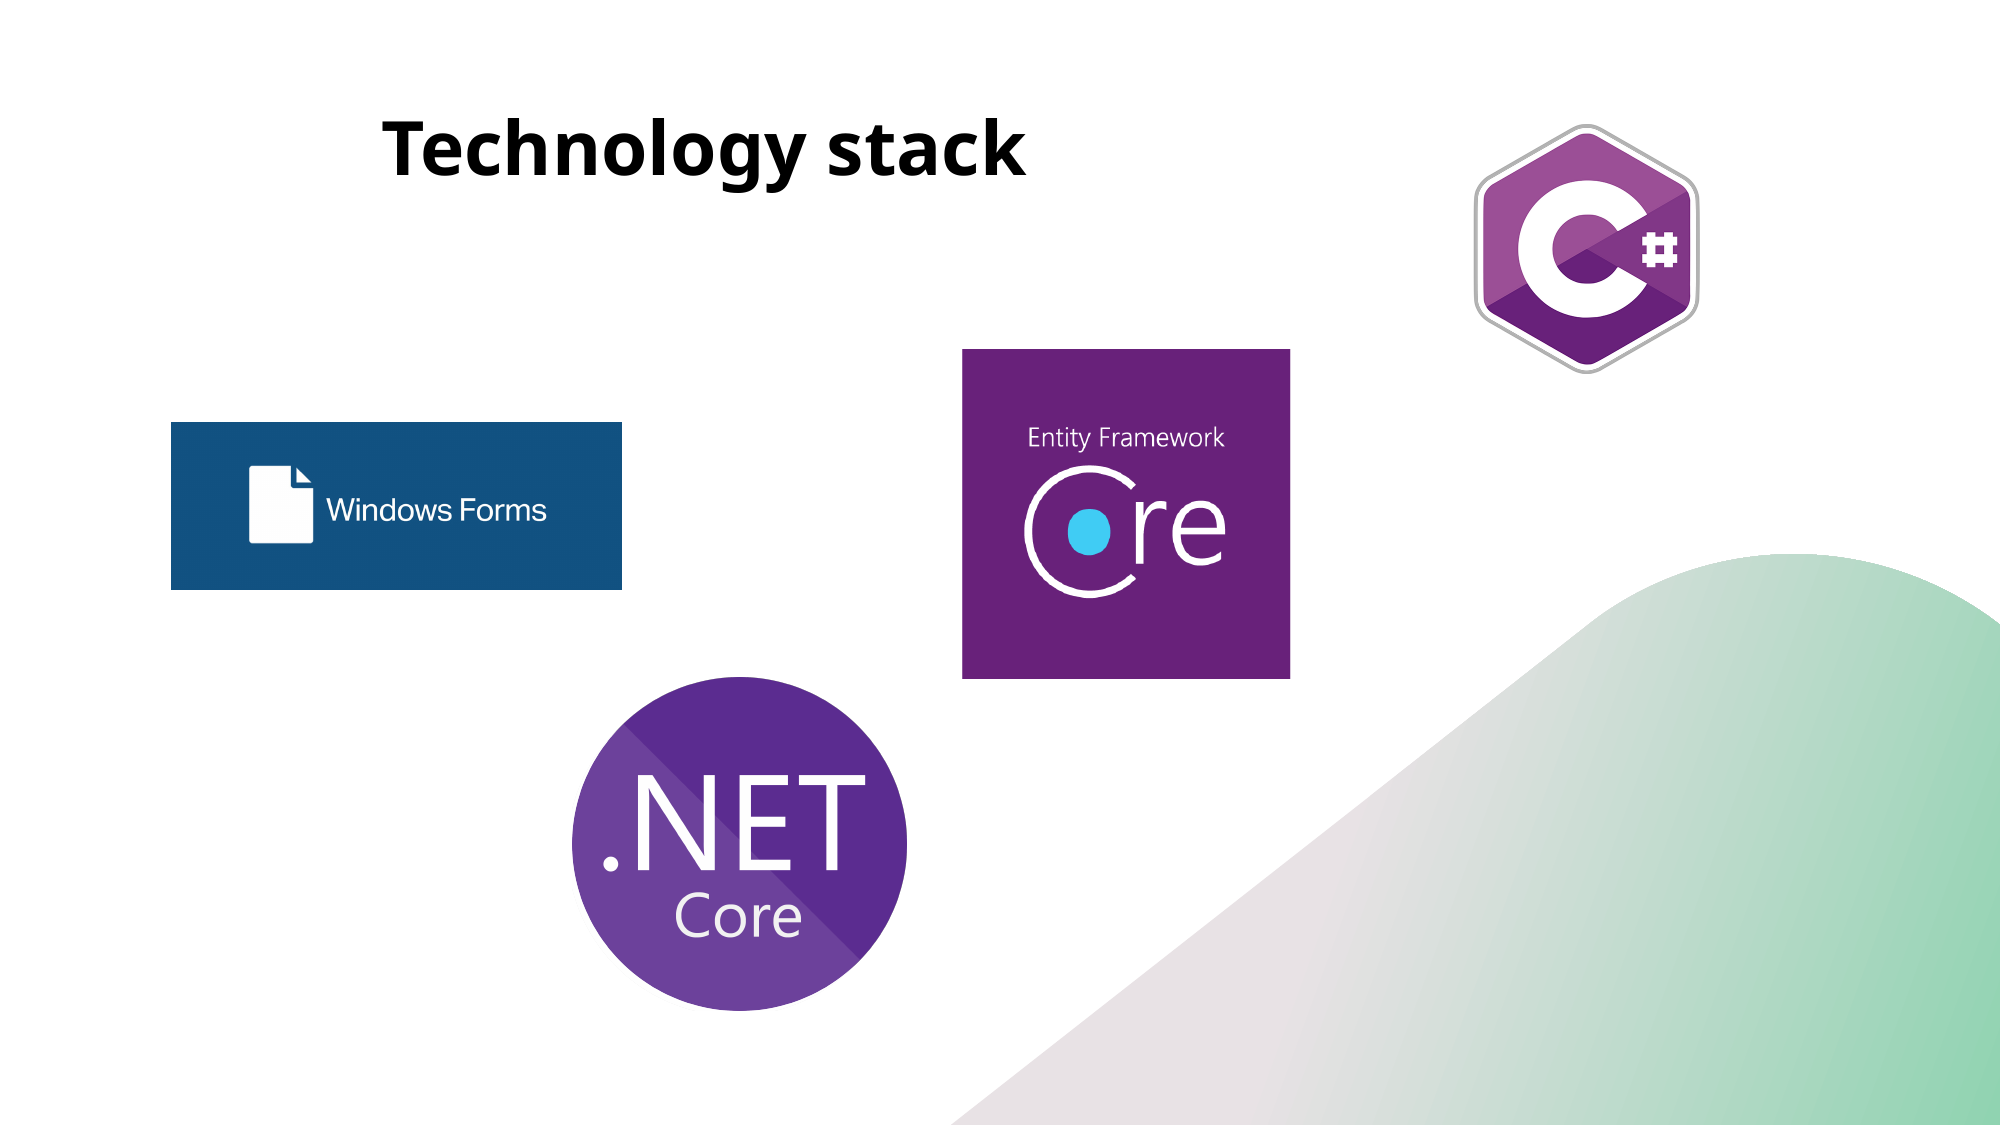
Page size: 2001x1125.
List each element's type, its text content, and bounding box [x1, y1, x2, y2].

picture [572, 677, 907, 1011]
picture [1461, 124, 1712, 375]
picture [962, 349, 1291, 679]
picture [171, 422, 622, 591]
title Technology stack [366, 52, 1386, 198]
